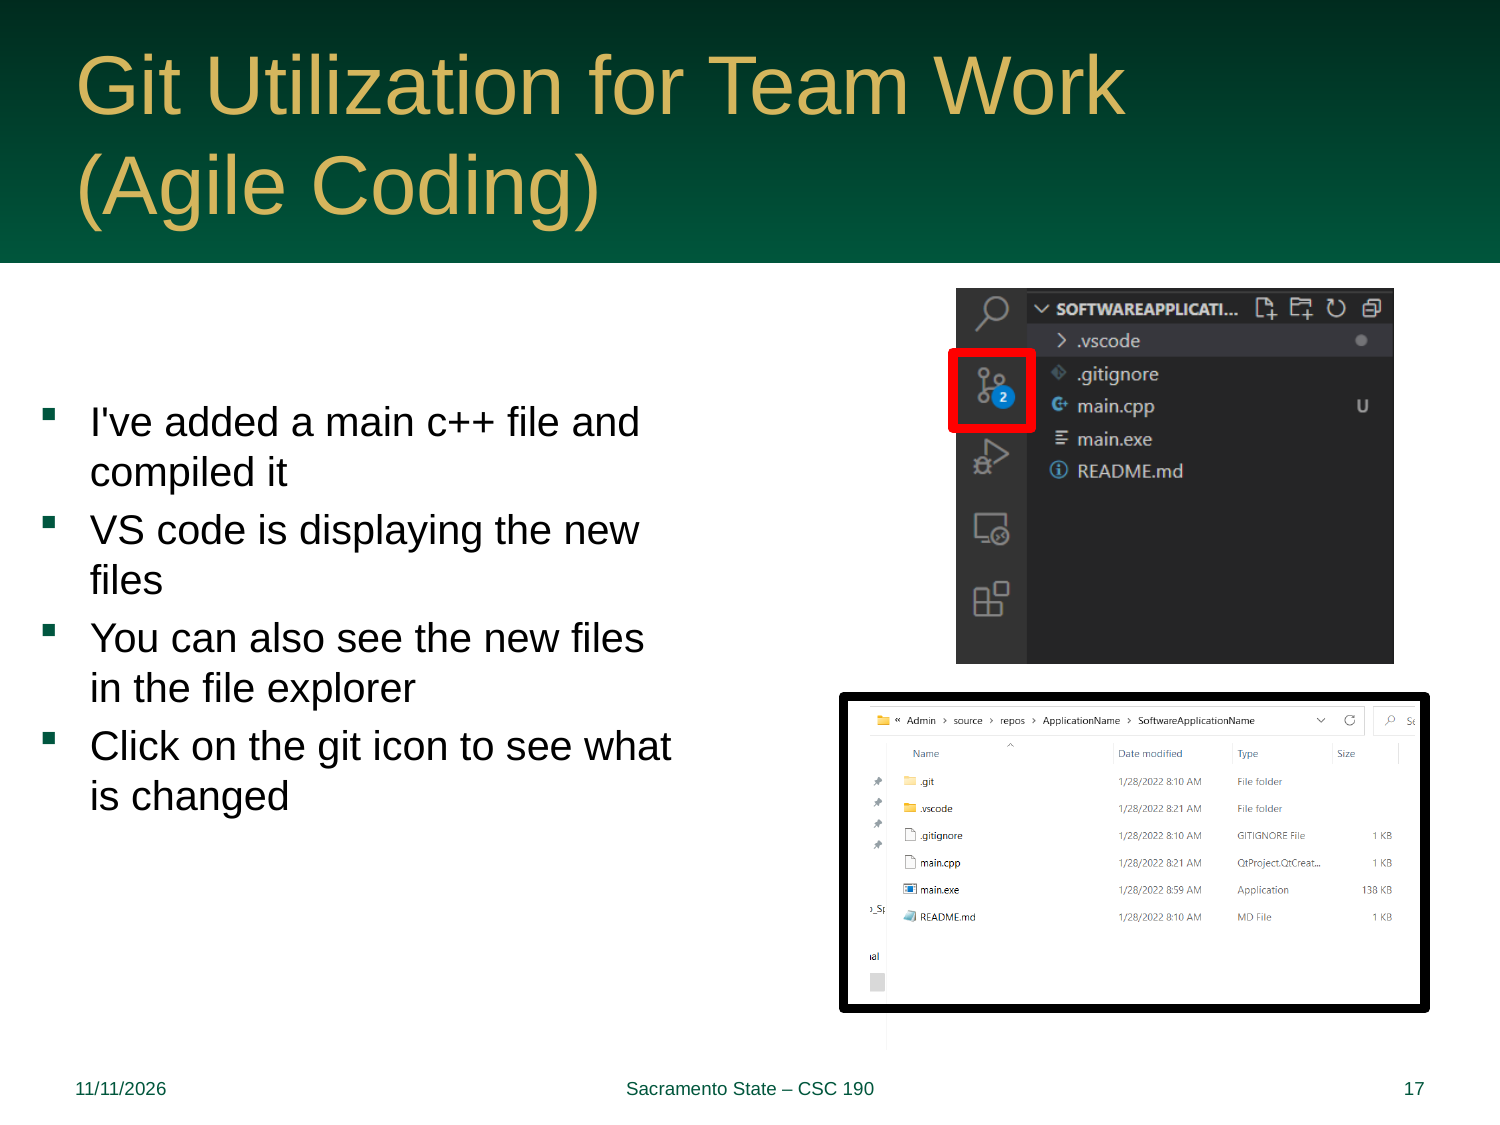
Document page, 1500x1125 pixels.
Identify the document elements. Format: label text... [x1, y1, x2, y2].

text_box I've added a main c++ file and compiled it VS code is displaying the new files You can also see the new files in the file explorer Click on the git icon to see what is changed [39, 393, 675, 994]
picture [870, 705, 1415, 1051]
footer Sacramento State – CSC 190 [393, 1050, 1107, 1125]
picture [956, 288, 1395, 664]
text_box [842, 695, 1427, 1011]
slide_number 17 [1125, 1050, 1425, 1125]
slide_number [75, 1050, 375, 1125]
title Git Utilization for Team Work (Agile Coding) [75, 18, 1425, 244]
